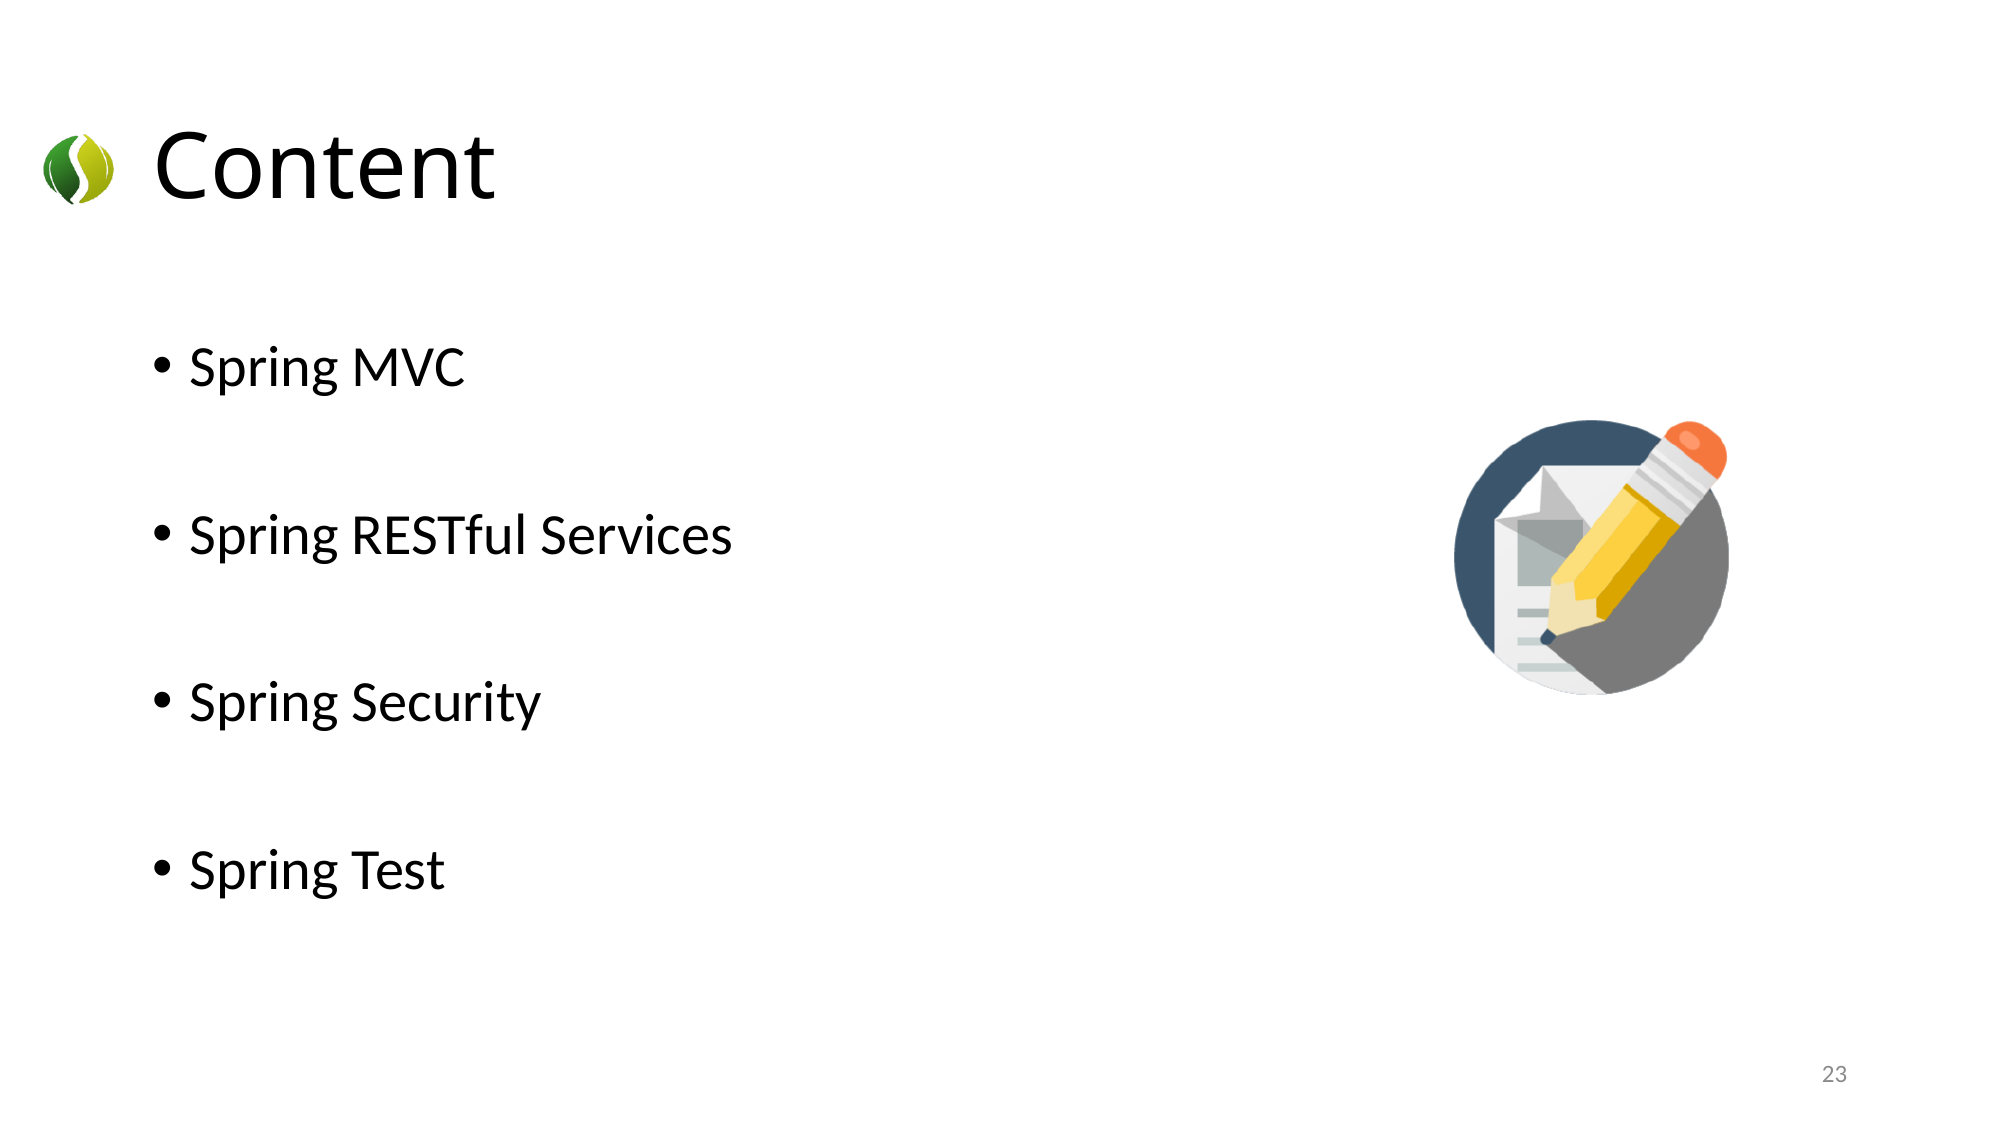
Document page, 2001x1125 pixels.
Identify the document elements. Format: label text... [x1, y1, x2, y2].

picture [1412, 372, 1776, 736]
picture [41, 132, 115, 206]
title Content [137, 59, 1863, 278]
slide_number 23 [1412, 1042, 1863, 1103]
list Spring MVC Spring RESTful Services Spring Security Spring Test [137, 328, 1863, 1043]
